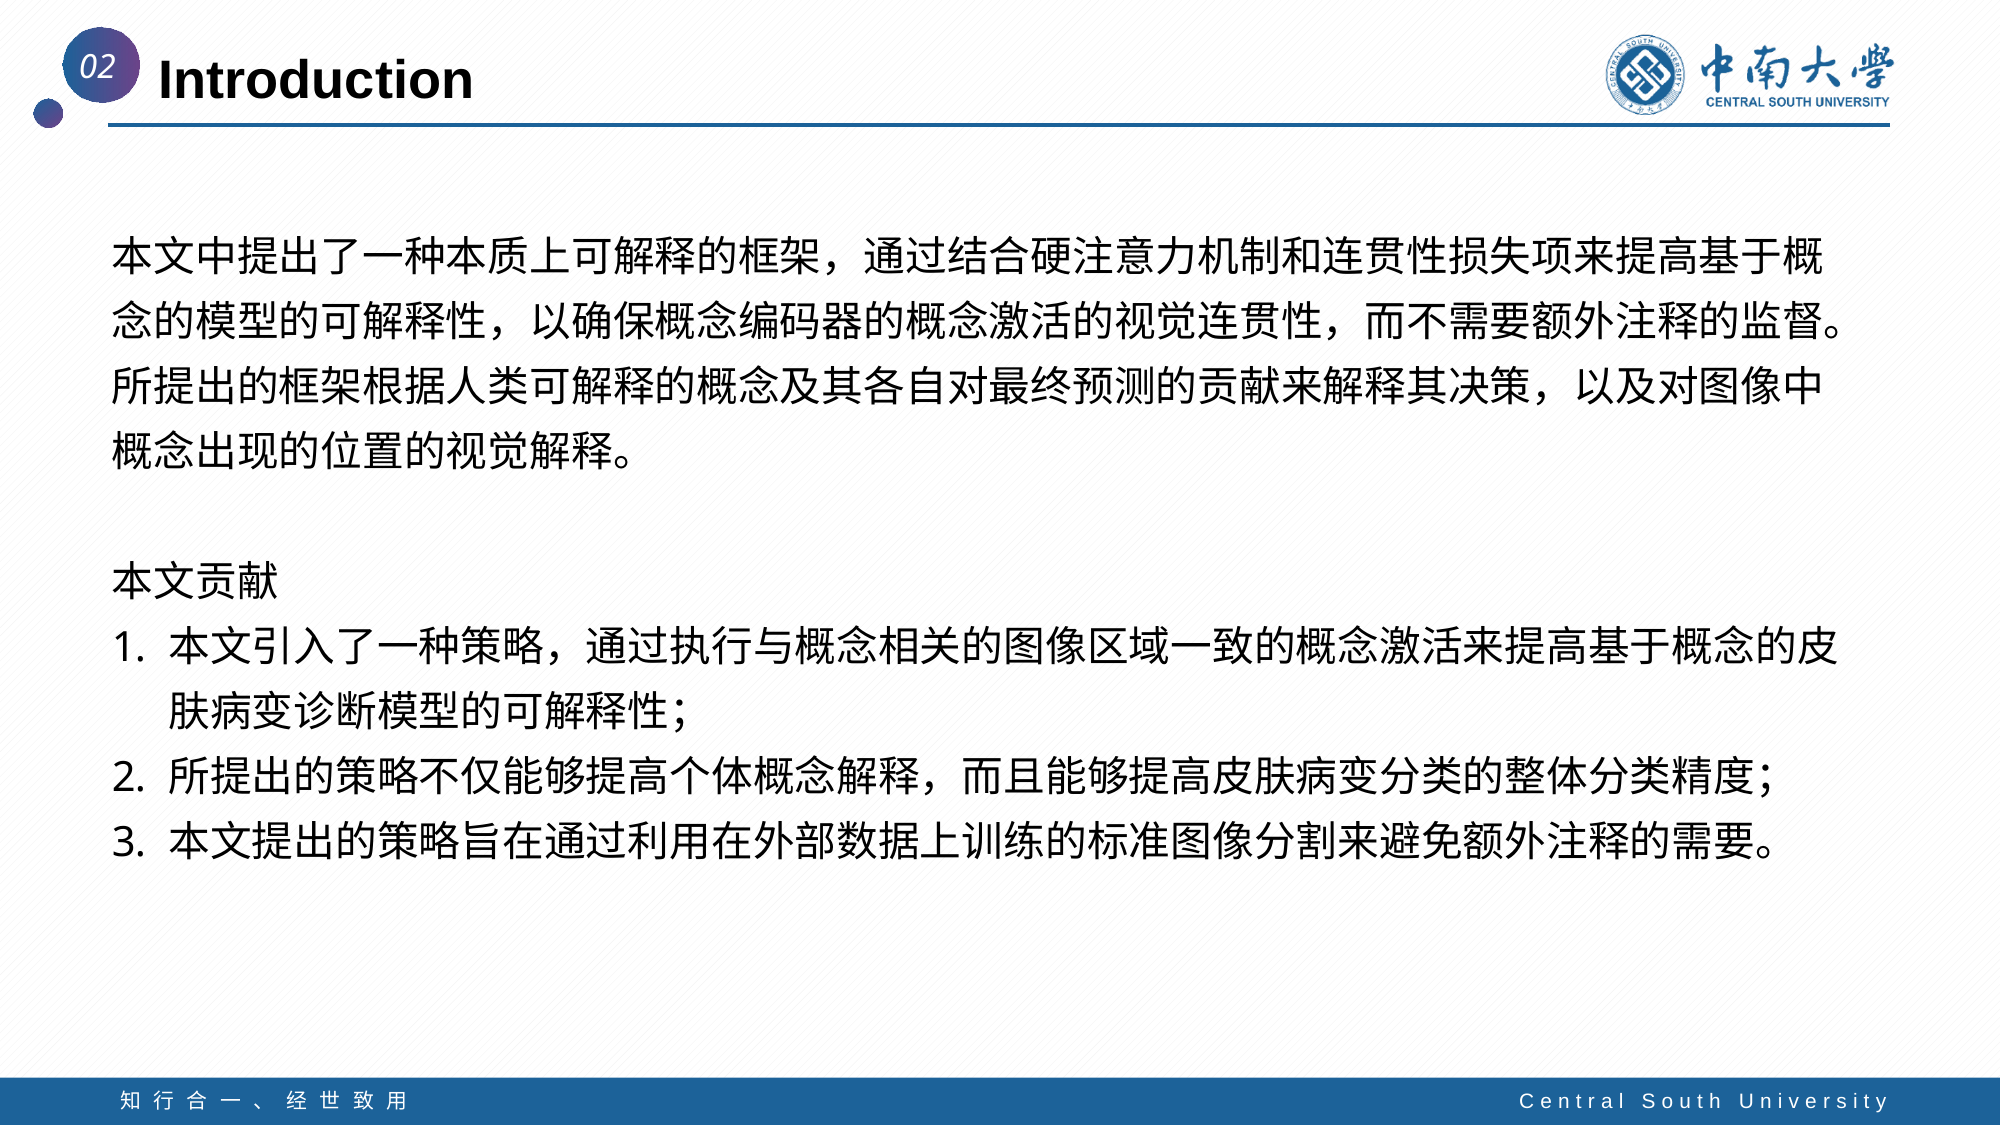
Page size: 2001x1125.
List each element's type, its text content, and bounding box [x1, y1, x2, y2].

text_box Central South University [1504, 1080, 1902, 1120]
text_box [0, 1077, 2000, 1125]
picture [1595, 28, 1907, 121]
text_box Introduction [158, 0, 1050, 118]
text_box 知行合一、经世致用 [105, 1080, 423, 1120]
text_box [33, 26, 153, 128]
text_box 本文中提出了一种本质上可解释的框架，通过结合硬注意力机制和连贯性损失项来提高基于概念的模型的可解释性，以确保概念编码器的概念激活的视觉连贯性，而不需要额外注释的监督。所提出的框架根据人类可解释的概念及其各自对最终预测的贡献来解释其决策，以及对图像中概念出现的位置的视觉解释。 本文贡献 本文引入了一种策略，通过执行与概念相关的图像区域一致的概念激活来提高基于概念的皮肤病变诊断模型的可解释性； 所提出的策略不仅能够提高个体概念解释，而且能够提高皮肤病变分类的整体分类精度； 本文提出的策略旨在通过利用在外部数据上训练的标准图像分割来避免额外注释的需要。 [97, 206, 1879, 872]
